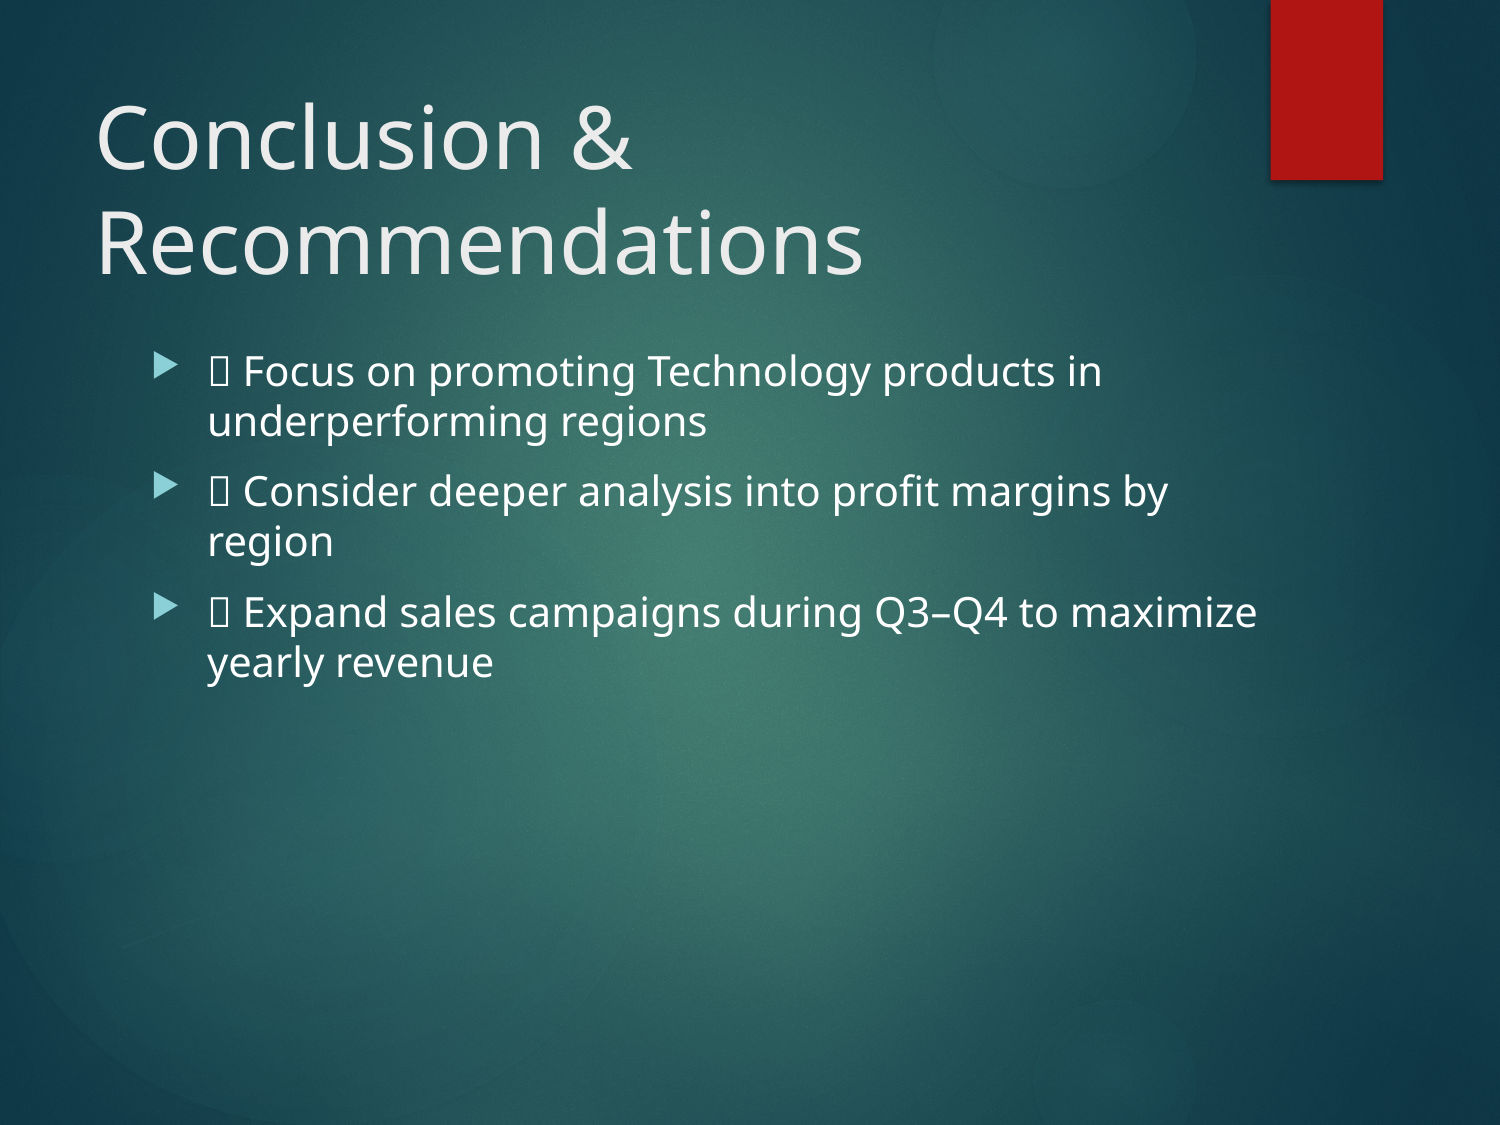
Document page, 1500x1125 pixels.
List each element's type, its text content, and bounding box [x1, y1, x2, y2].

list ✅ Focus on promoting Technology products in underperforming regions ✅ Consider deeper analysis into profit margins by region ✅ Expand sales campaigns during Q3–Q4 to maximize yearly revenue [135, 336, 1315, 1025]
title Conclusion & Recommendations [79, 74, 1237, 304]
